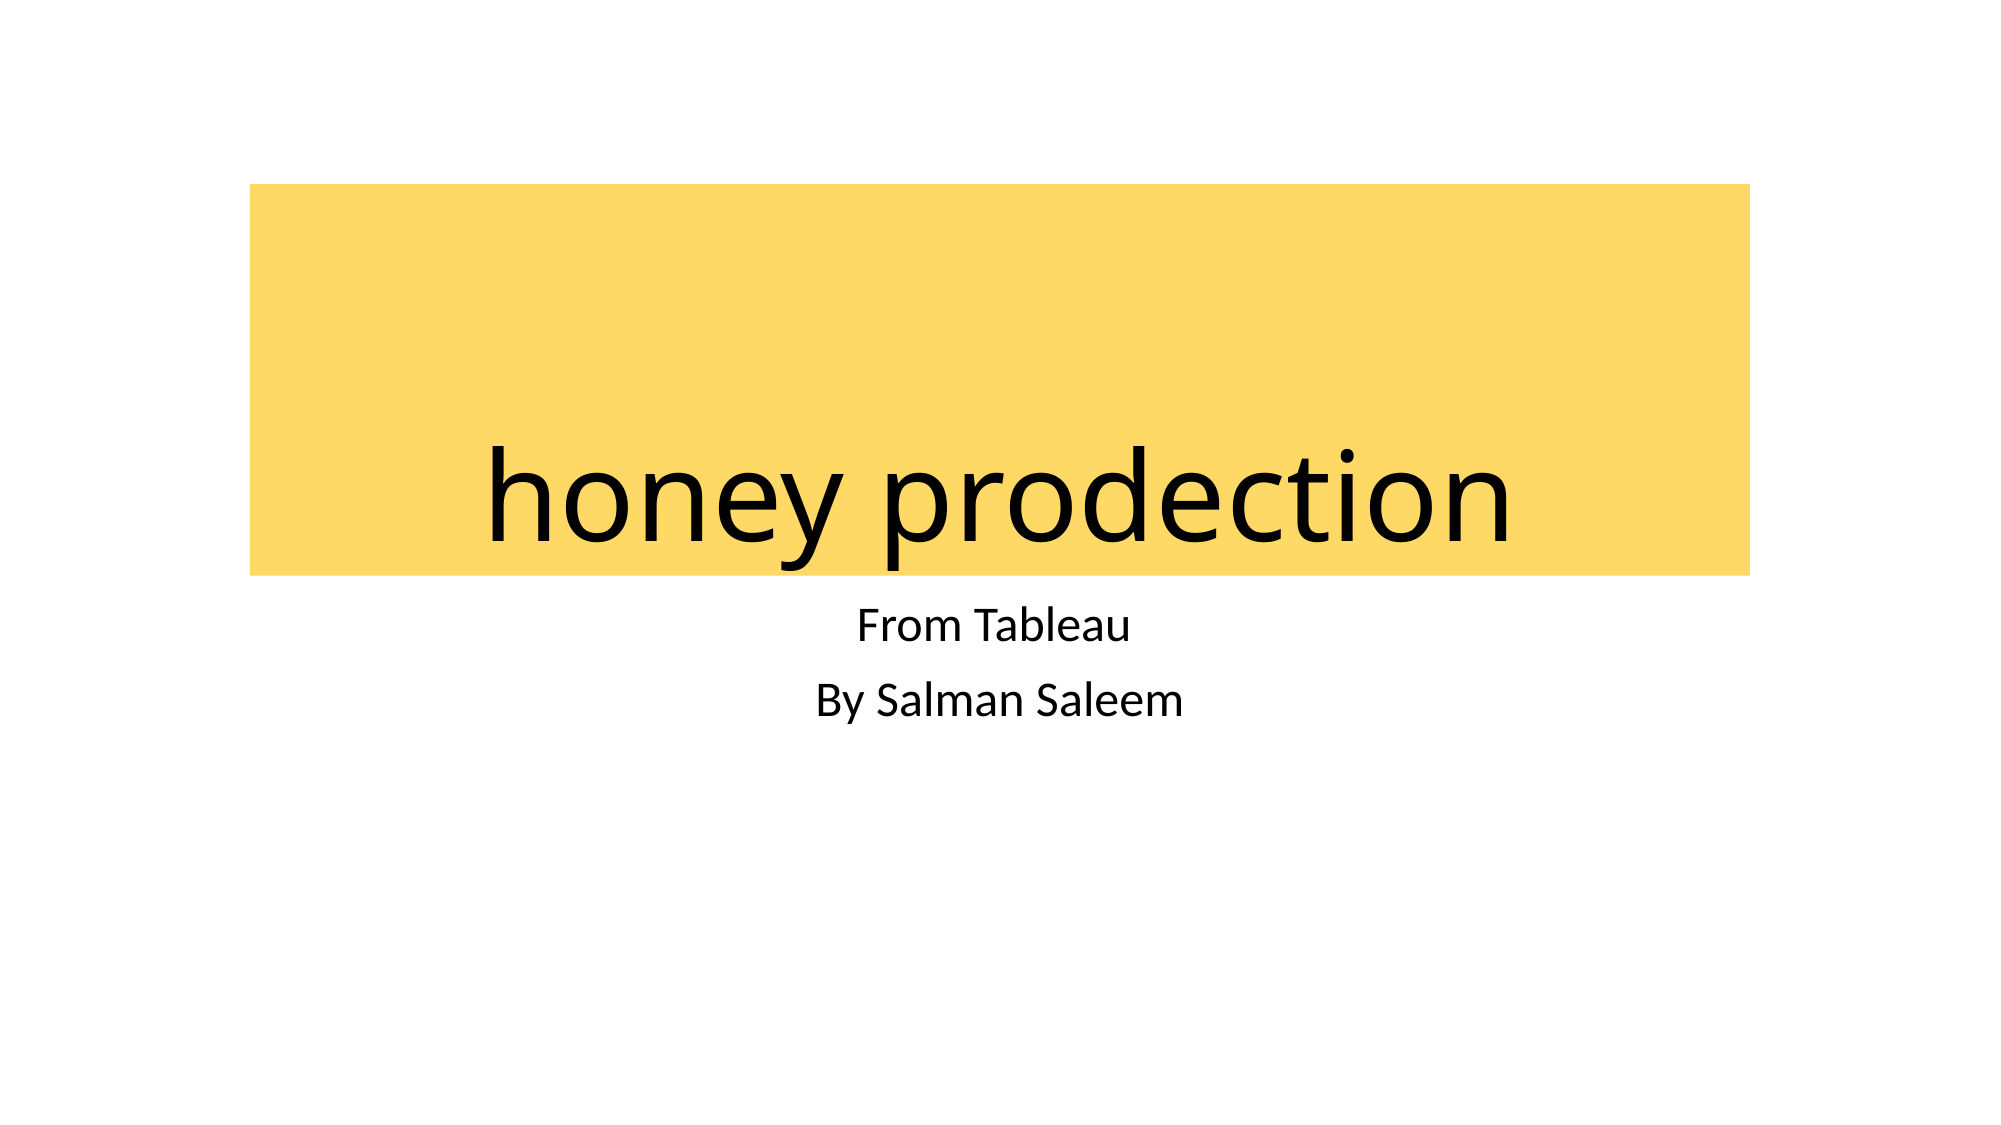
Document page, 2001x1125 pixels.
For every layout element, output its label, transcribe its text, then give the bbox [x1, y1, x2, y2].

title honey prodection [249, 184, 1750, 576]
subtitle From Tableau By Salman Saleem [249, 590, 1750, 863]
